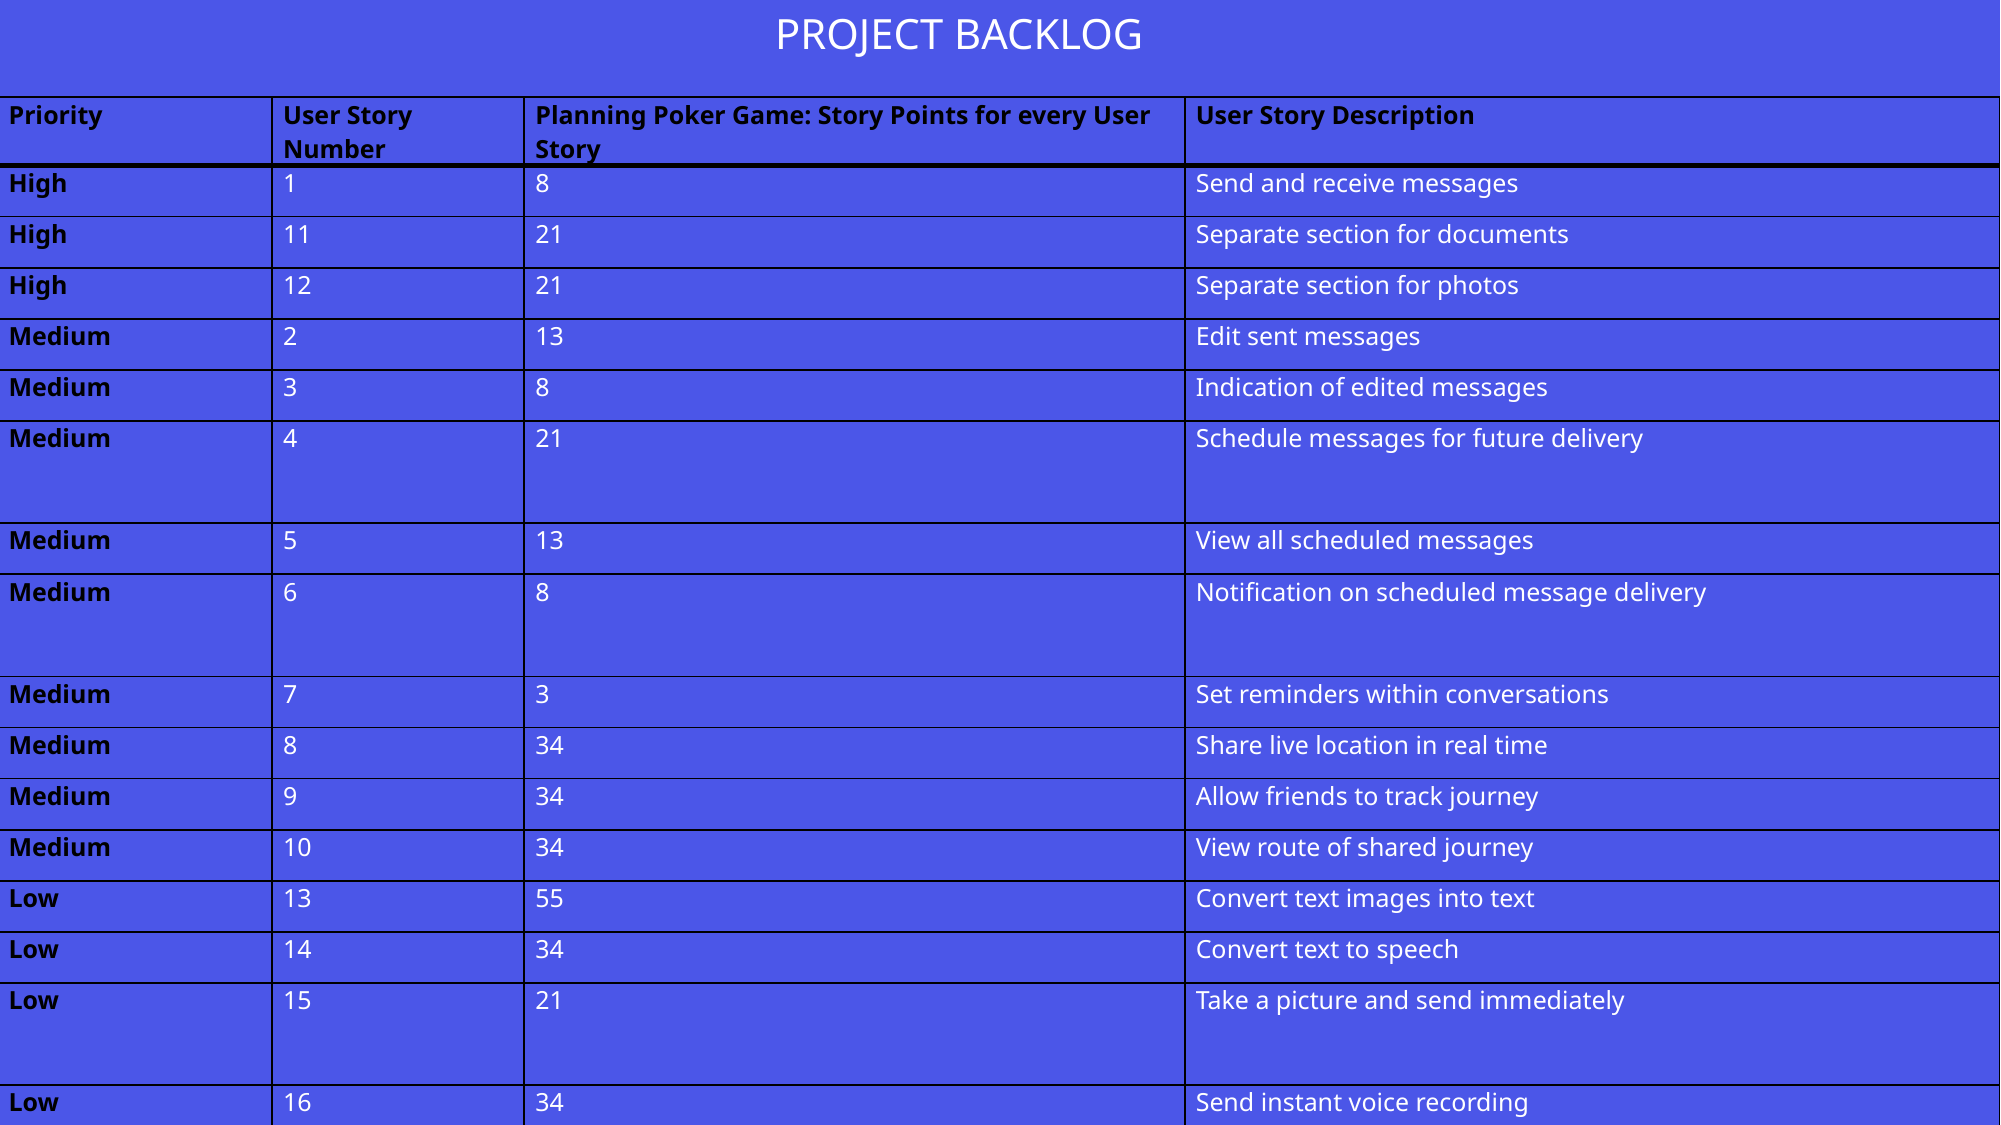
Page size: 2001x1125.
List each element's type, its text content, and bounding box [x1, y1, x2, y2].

table_cell 9 [273, 779, 523, 829]
table_cell Low [0, 933, 271, 982]
text_box PROJECT BACKLOG [760, 0, 1240, 65]
table_cell High [0, 269, 271, 318]
table_cell 5 [273, 524, 523, 573]
table_cell 34 [525, 728, 1184, 778]
table_cell 21 [525, 269, 1184, 318]
table_cell 13 [525, 320, 1184, 369]
table_cell Low [0, 1086, 271, 1125]
table_cell 8 [525, 575, 1184, 676]
table_cell Medium [0, 422, 271, 522]
table_cell Medium [0, 575, 271, 676]
table_cell Convert text images into text [1186, 882, 1999, 931]
table_cell Medium [0, 728, 271, 778]
table_cell Low [0, 882, 271, 931]
table_cell 21 [525, 984, 1184, 1084]
table_cell 14 [273, 933, 523, 982]
table_cell 2 [273, 320, 523, 369]
table_cell 34 [525, 831, 1184, 880]
table_cell View all scheduled messages [1186, 524, 1999, 573]
table_cell 3 [525, 677, 1184, 727]
table_cell 34 [525, 779, 1184, 829]
table_header User Story Description [1186, 98, 1999, 163]
table_cell Low [0, 984, 271, 1084]
table_header Planning Poker Game: Story Points for every User Story [525, 98, 1184, 163]
table_cell Separate section for documents [1186, 217, 1999, 267]
table_cell 7 [273, 677, 523, 727]
table_header User Story Number [273, 98, 523, 163]
table_cell 55 [525, 882, 1184, 931]
table_cell Schedule messages for future delivery [1186, 422, 1999, 522]
table_cell High [0, 217, 271, 267]
table_cell High [0, 168, 271, 216]
table_cell 34 [525, 1086, 1184, 1125]
table_cell 10 [273, 831, 523, 880]
table_cell 13 [273, 882, 523, 931]
table_cell 16 [273, 1086, 523, 1125]
table_cell Medium [0, 371, 271, 420]
table_cell Set reminders within conversations [1186, 677, 1999, 727]
table_cell Medium [0, 831, 271, 880]
table_cell 1 [273, 168, 523, 216]
table_cell 21 [525, 422, 1184, 522]
table_header Priority [0, 98, 271, 163]
table_cell Indication of edited messages [1186, 371, 1999, 420]
table_cell Medium [0, 320, 271, 369]
table_cell 15 [273, 984, 523, 1084]
table_cell Share live location in real time [1186, 728, 1999, 778]
table_cell 8 [273, 728, 523, 778]
table_cell Take a picture and send immediately [1186, 984, 1999, 1084]
table_cell Convert text to speech [1186, 933, 1999, 982]
table_cell 6 [273, 575, 523, 676]
table_cell 11 [273, 217, 523, 267]
table_cell Medium [0, 779, 271, 829]
table_cell 8 [525, 168, 1184, 216]
table_cell Allow friends to track journey [1186, 779, 1999, 829]
table_cell 4 [273, 422, 523, 522]
table_cell 8 [525, 371, 1184, 420]
table_cell View route of shared journey [1186, 831, 1999, 880]
table_cell Medium [0, 677, 271, 727]
table_cell 21 [525, 217, 1184, 267]
table_cell Medium [0, 524, 271, 573]
table_cell Send instant voice recording [1186, 1086, 1999, 1125]
table_cell 34 [525, 933, 1184, 982]
table_cell Separate section for photos [1186, 269, 1999, 318]
table_cell Send and receive messages [1186, 168, 1999, 216]
table_cell Edit sent messages [1186, 320, 1999, 369]
table_cell Notification on scheduled message delivery [1186, 575, 1999, 676]
table_cell 3 [273, 371, 523, 420]
table_cell 12 [273, 269, 523, 318]
table_cell 13 [525, 524, 1184, 573]
